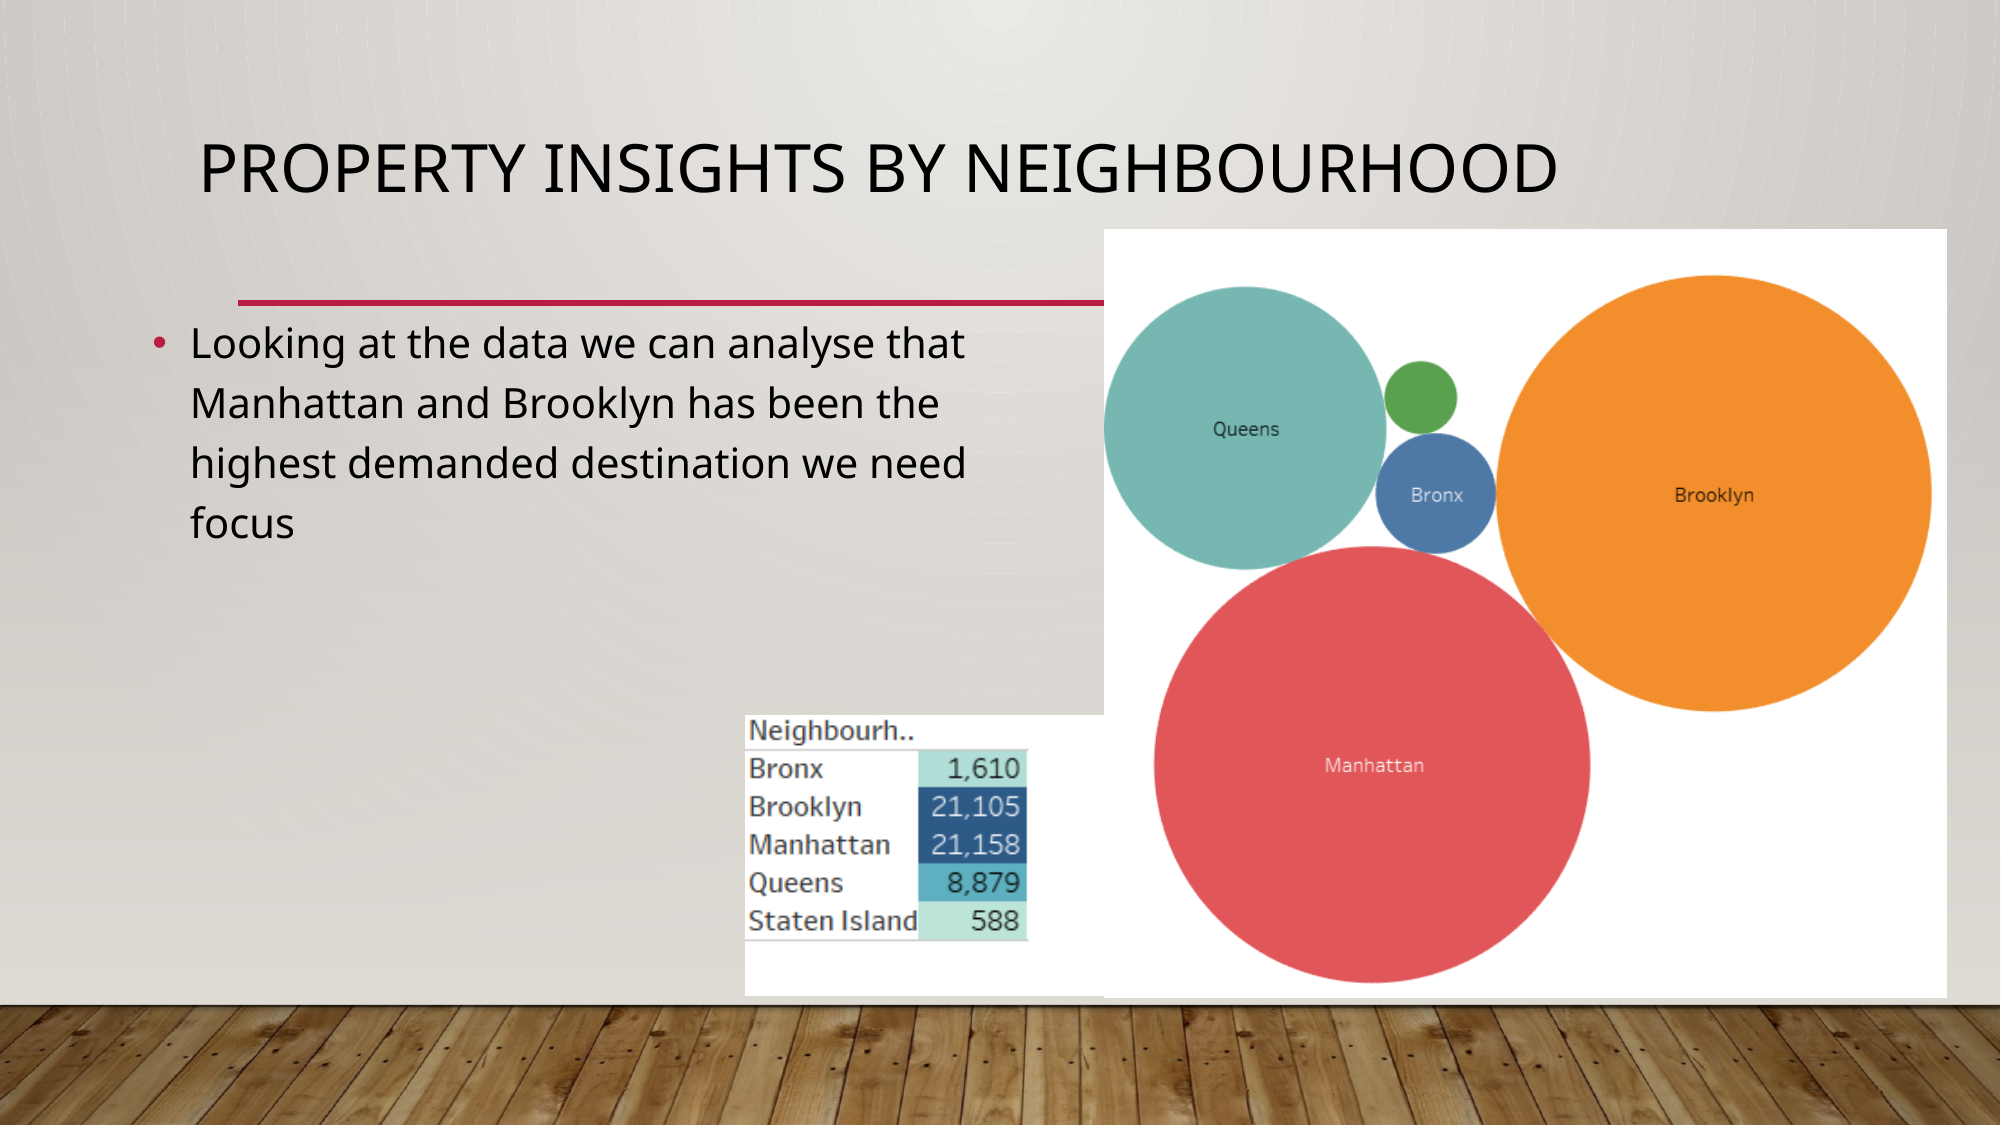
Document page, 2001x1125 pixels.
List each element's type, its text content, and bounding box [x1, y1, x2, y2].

picture [744, 229, 1948, 998]
title Property Insights by Neighbourhood [183, 127, 1759, 300]
picture [0, 1005, 2000, 1125]
list Looking at the data we can analyse that Manhattan and Brooklyn has been the highest demanded destination we need focus [137, 299, 1018, 1014]
